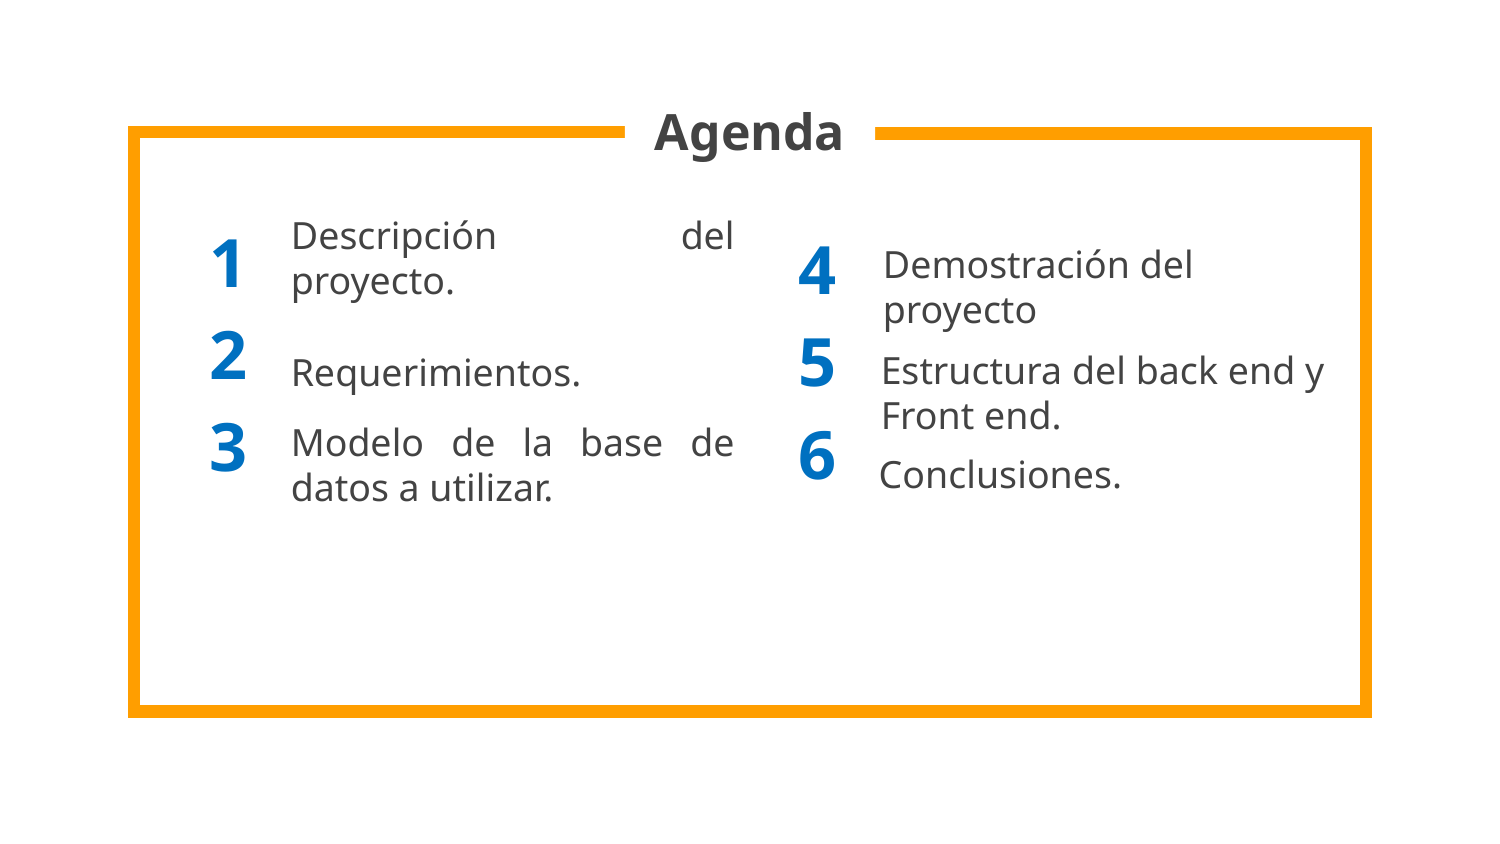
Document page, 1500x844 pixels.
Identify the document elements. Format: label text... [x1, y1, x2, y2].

text_box Descripción del proyecto. [275, 242, 750, 318]
text_box Estructura del back end y Front end. [865, 377, 1340, 438]
text_box Conclusiones. [863, 438, 1342, 512]
text_box Agenda [624, 85, 876, 179]
text_box Demostración del proyecto [867, 271, 1342, 346]
text_box 4 5 6 [783, 212, 834, 521]
text_box Modelo de la base de datos a utilizar. [275, 448, 750, 524]
text_box Requerimientos. [275, 334, 750, 410]
text_box 1 2 3 [194, 205, 247, 541]
